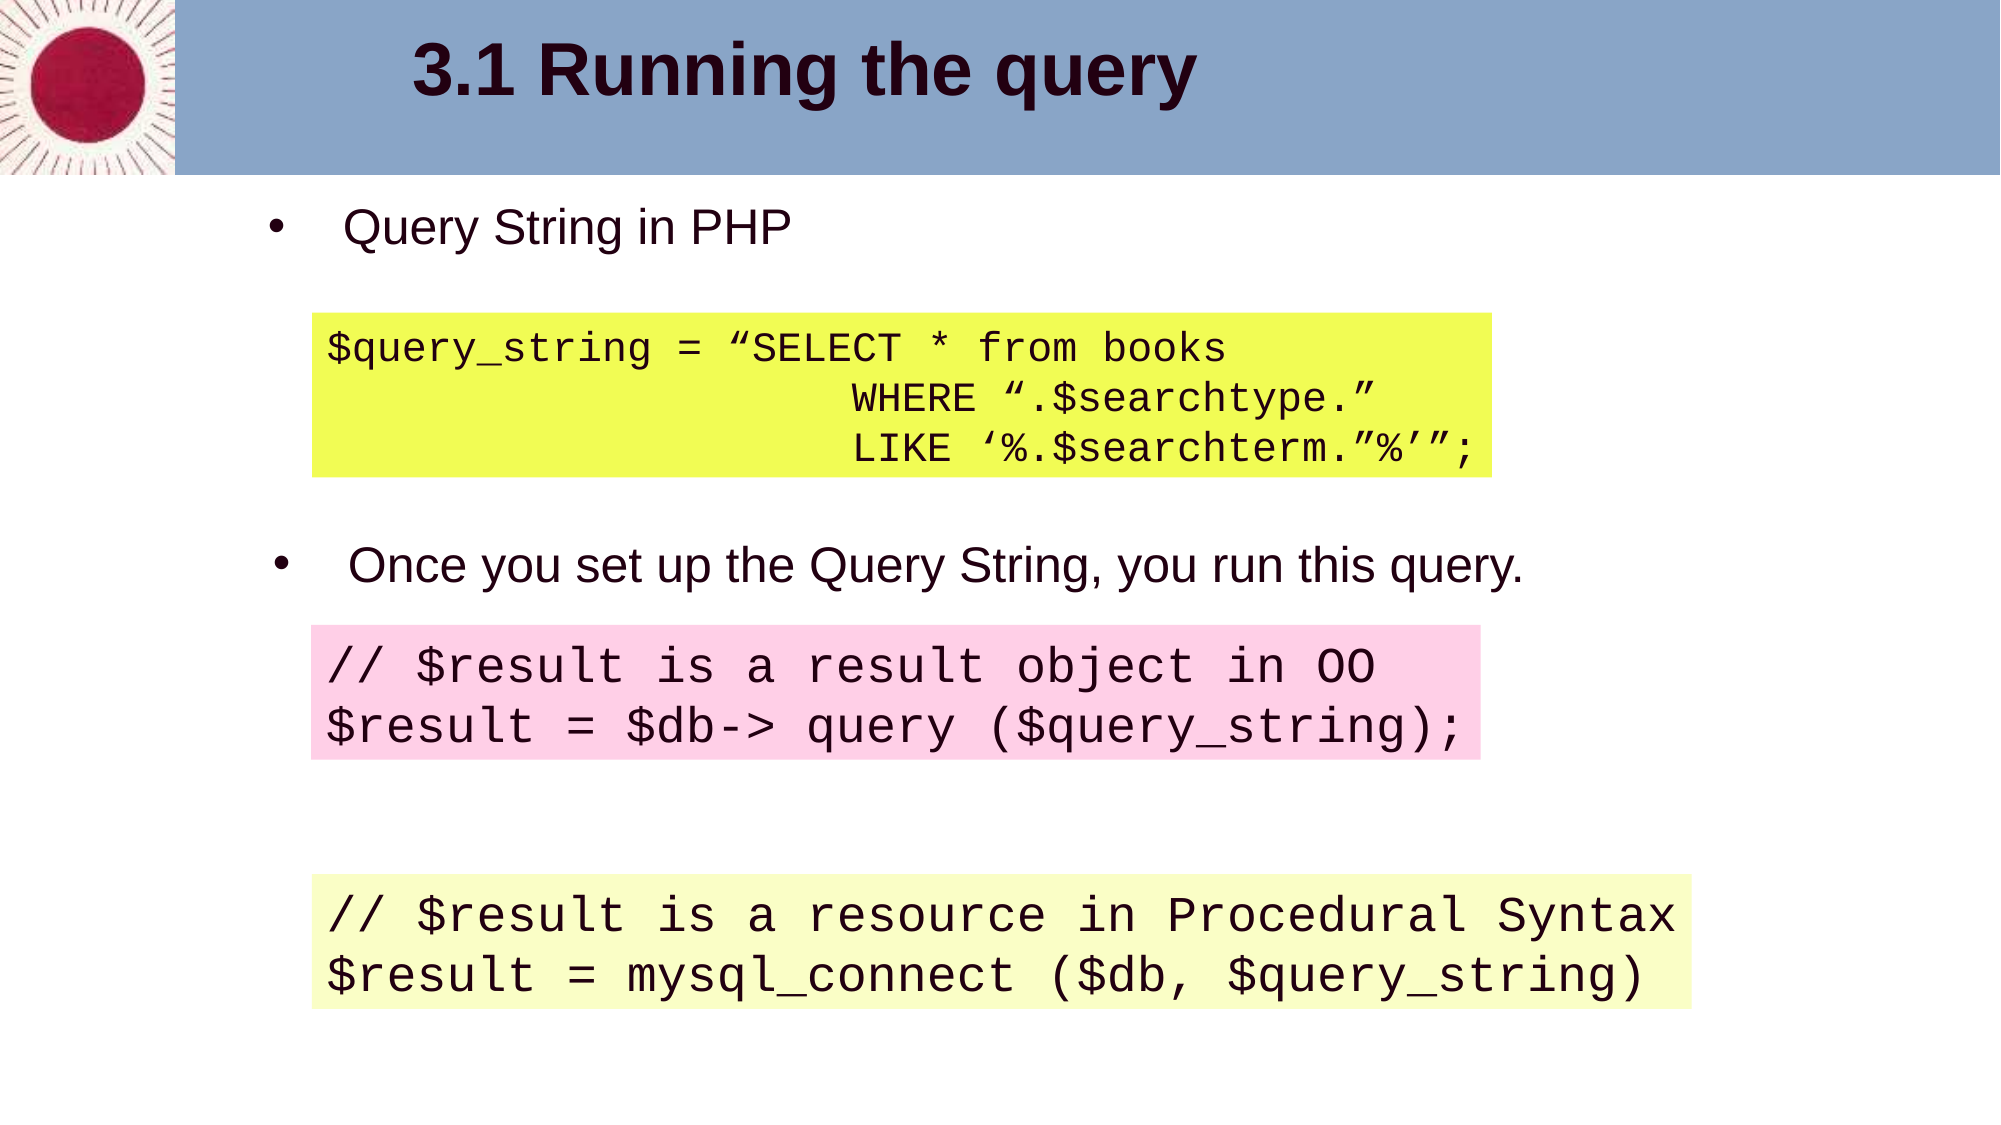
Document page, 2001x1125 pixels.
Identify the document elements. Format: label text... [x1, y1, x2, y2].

text_box Once you set up the Query String, you run this query. [258, 524, 1756, 600]
text_box // $result is a resource in Procedural Syntax $result = mysql_connect ($db, $query_string) [311, 874, 1692, 1009]
text_box $query_string = “SELECT * from books WHERE “.$searchtype.” LIKE ‘%.$searchterm.”%’”; [312, 312, 1492, 478]
text_box // $result is a result object in OO $result = $db-> query ($query_string); [311, 624, 1481, 760]
text_box 3.1 Running the query [397, 12, 1748, 138]
text_box Query String in PHP [253, 187, 1751, 263]
picture [0, 0, 175, 175]
